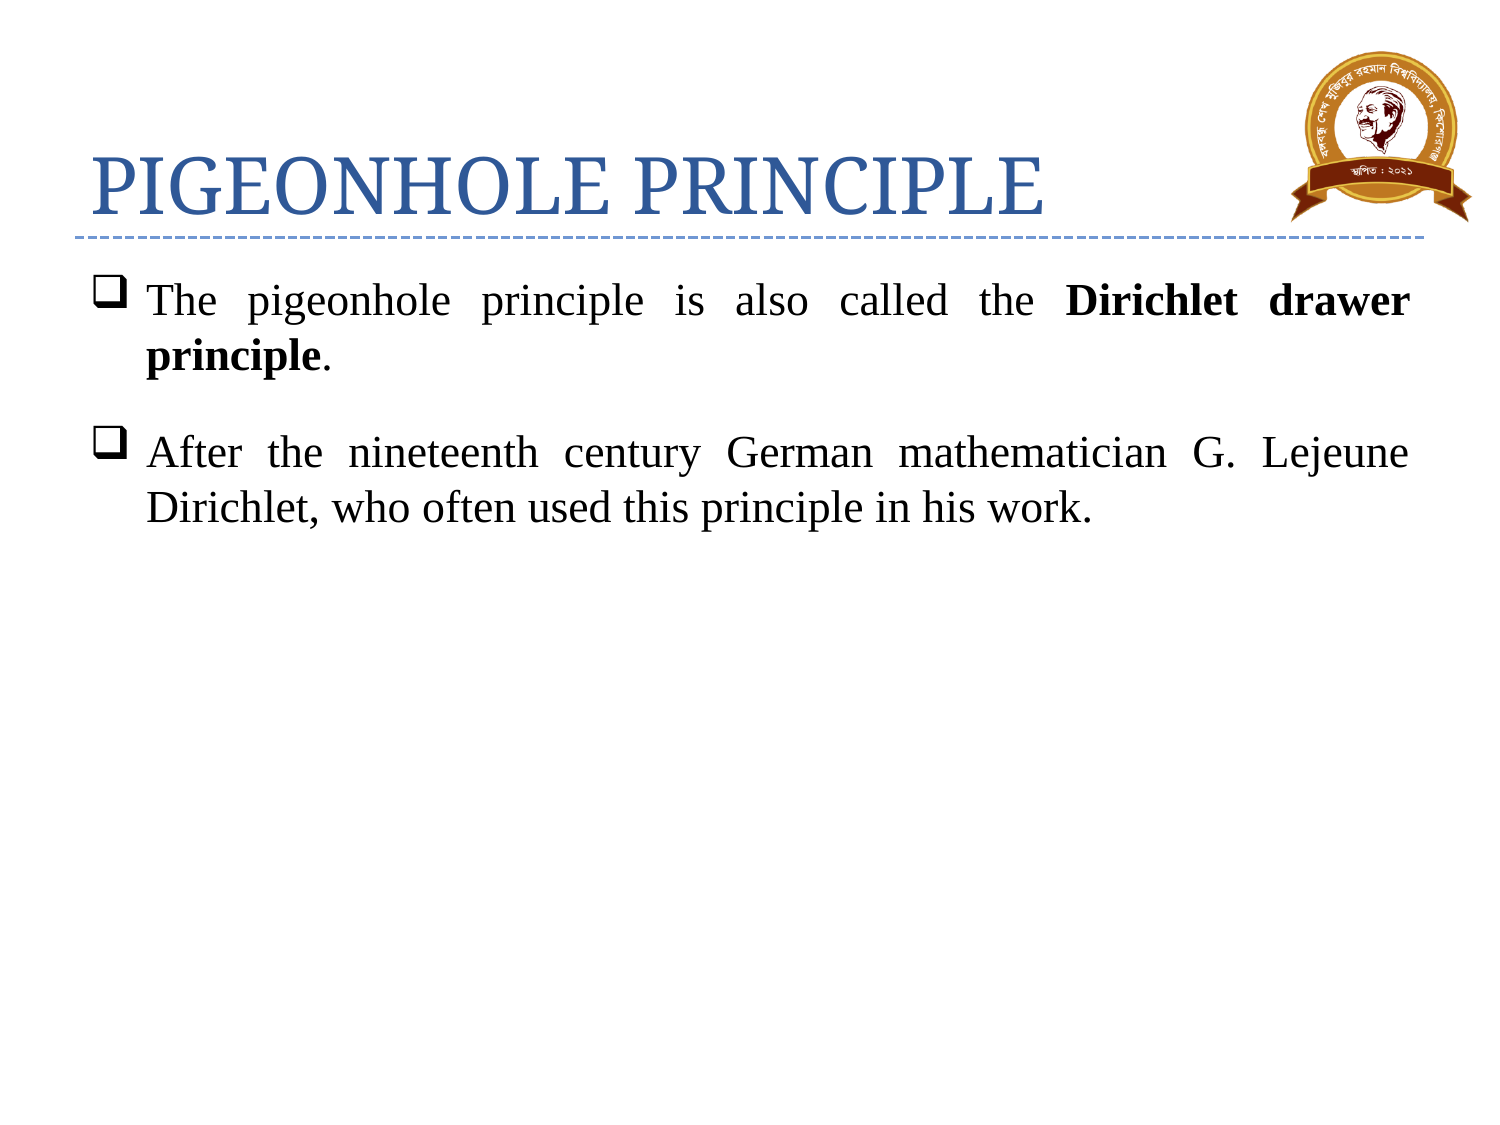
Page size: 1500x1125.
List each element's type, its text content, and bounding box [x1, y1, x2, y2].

text_box After the nineteenth century German mathematician G. Lejeune Dirichlet, who often used this principle in his work. [74, 414, 1425, 539]
text_box The pigeonhole principle is also called the Dirichlet drawer principle. [74, 262, 1425, 388]
picture [1425, 48, 1475, 225]
title PIGEONHOLE PRINCIPLE [75, 0, 1425, 238]
